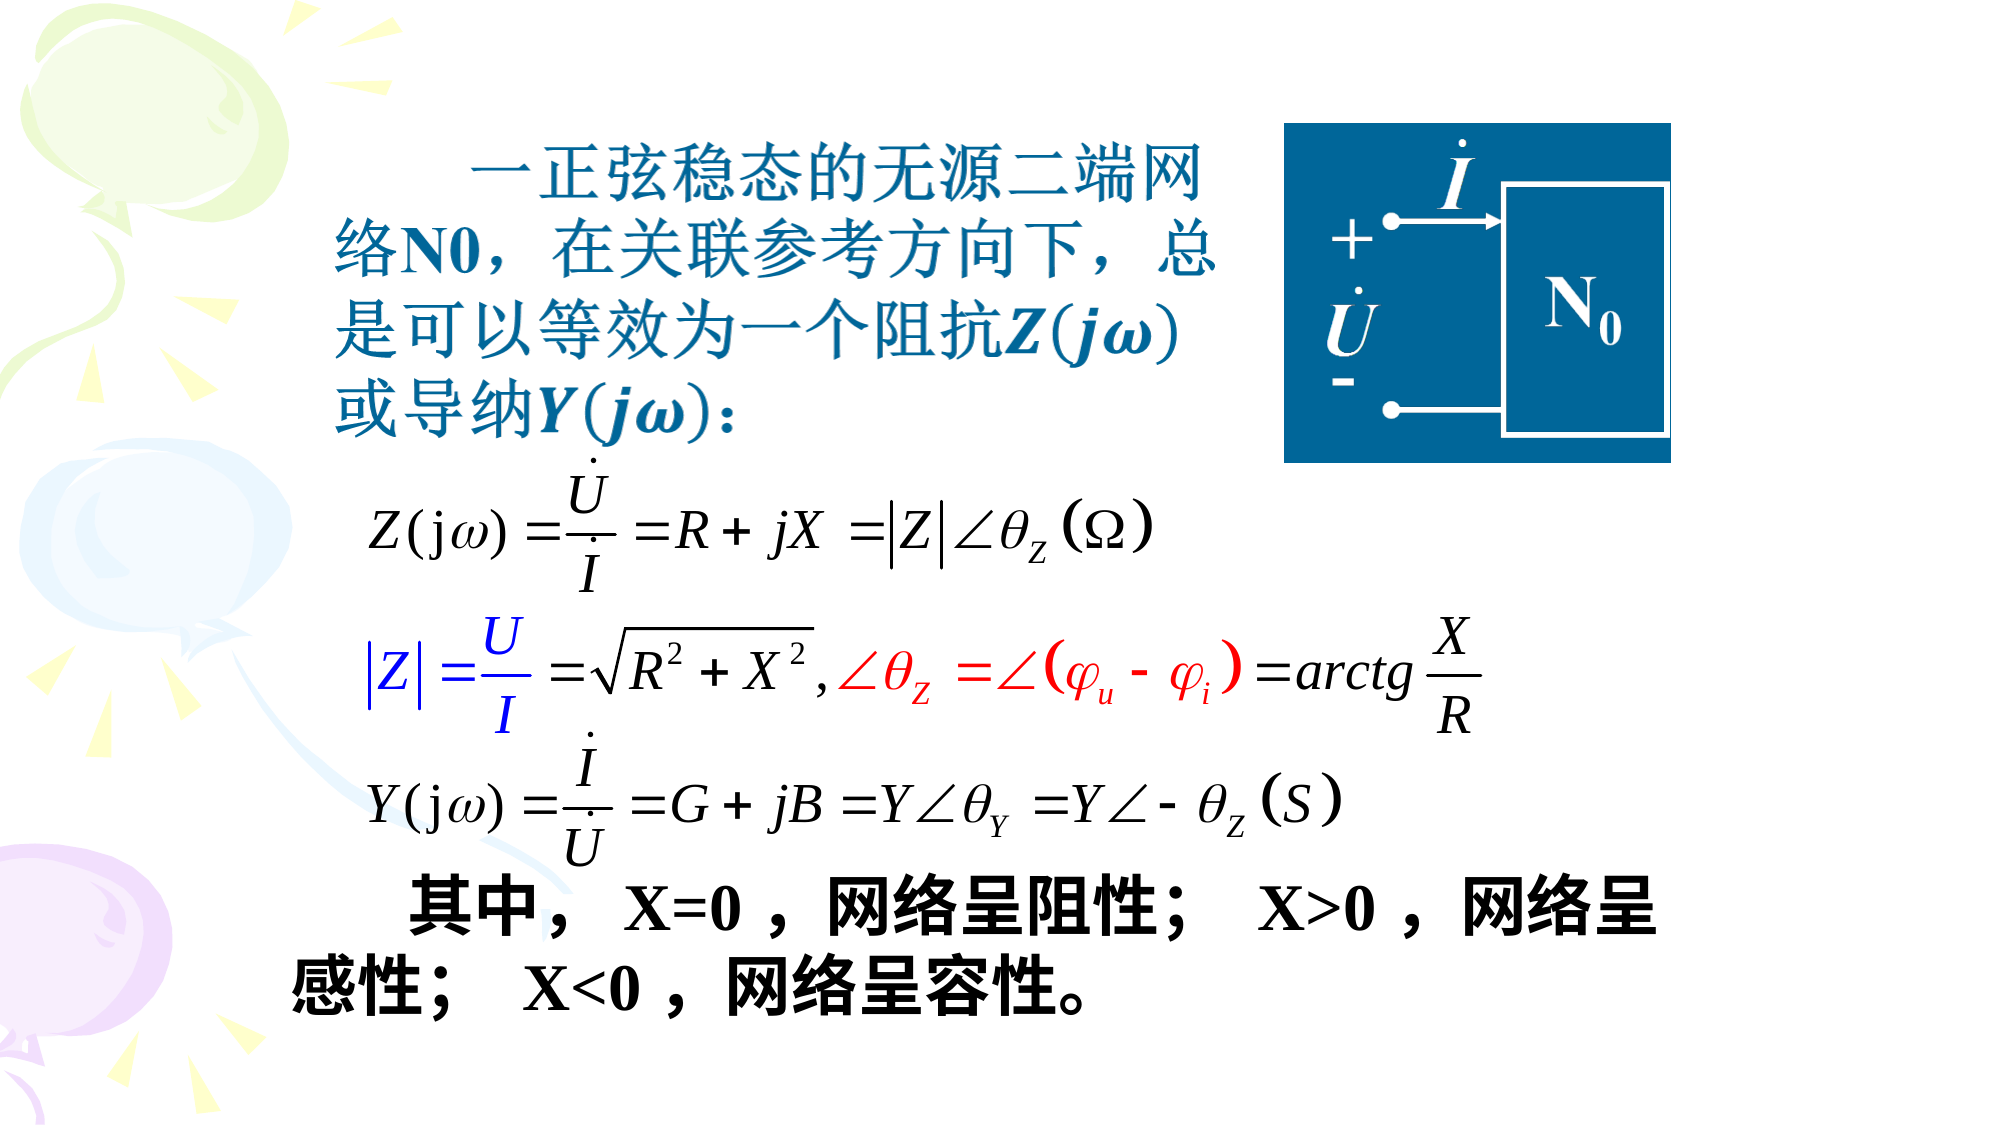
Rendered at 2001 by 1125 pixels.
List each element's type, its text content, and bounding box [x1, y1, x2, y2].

picture [1333, 379, 1353, 385]
picture [1327, 305, 1378, 356]
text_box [358, 599, 1493, 747]
text_box 其中，X=0，网络呈阻性； X>0，网络呈感性； X<0，网络呈容性。 [275, 855, 1683, 1031]
text_box [317, 119, 1256, 458]
picture [1333, 219, 1372, 259]
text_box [358, 449, 1159, 599]
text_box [359, 723, 1347, 880]
picture [1441, 159, 1470, 209]
picture [1383, 182, 1669, 437]
picture [1458, 140, 1466, 146]
picture [1356, 287, 1362, 294]
